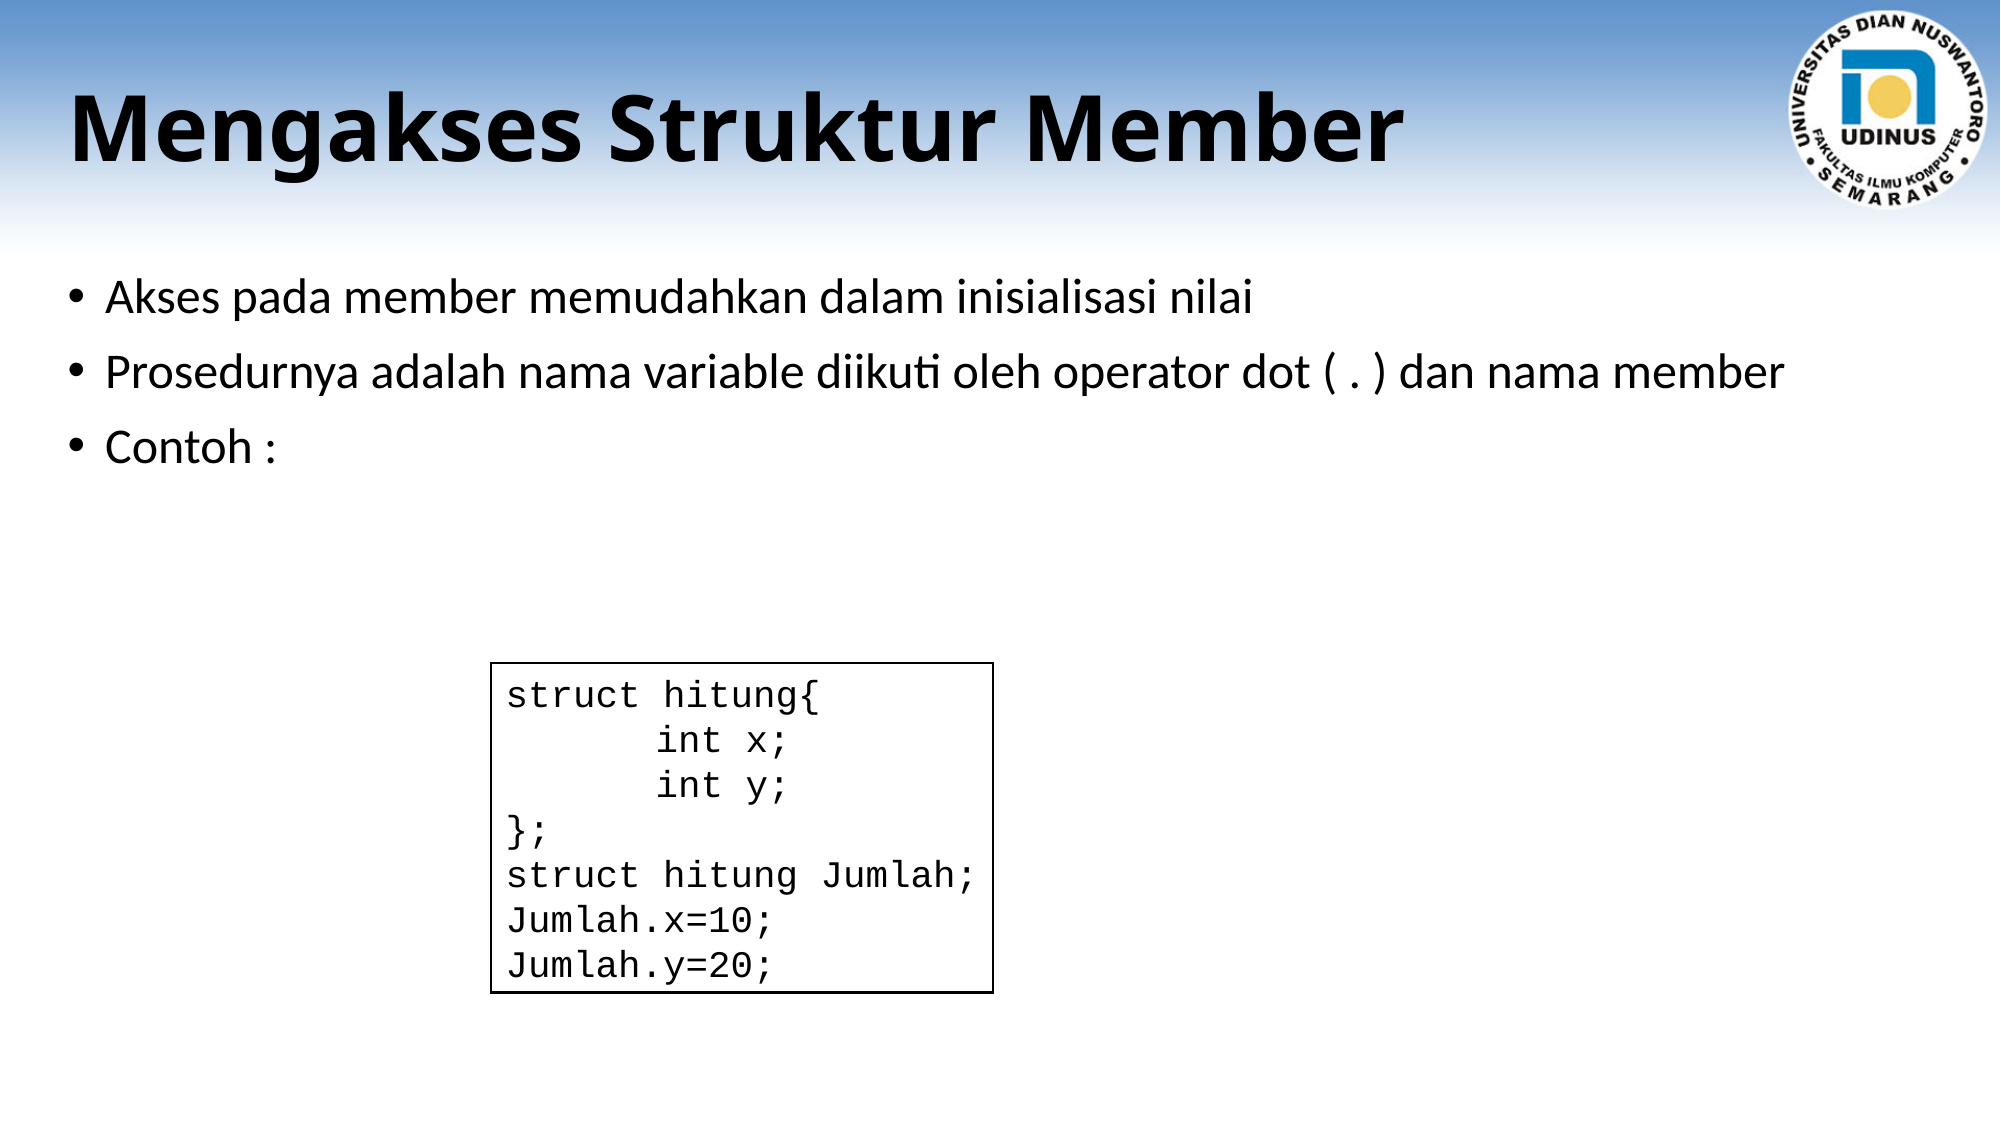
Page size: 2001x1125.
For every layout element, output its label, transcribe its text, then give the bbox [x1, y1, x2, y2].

list Akses pada member memudahkan dalam inisialisasi nilai Prosedurnya adalah nama variable diikuti oleh operator dot ( . ) dan nama member Contoh : [52, 263, 1953, 1021]
title Mengakses Struktur Member [52, 22, 1700, 241]
text_box struct hitung{ int x; int y; }; struct hitung Jumlah; Jumlah.x=10; Jumlah.y=20; [490, 662, 994, 994]
picture [0, 0, 2000, 1125]
